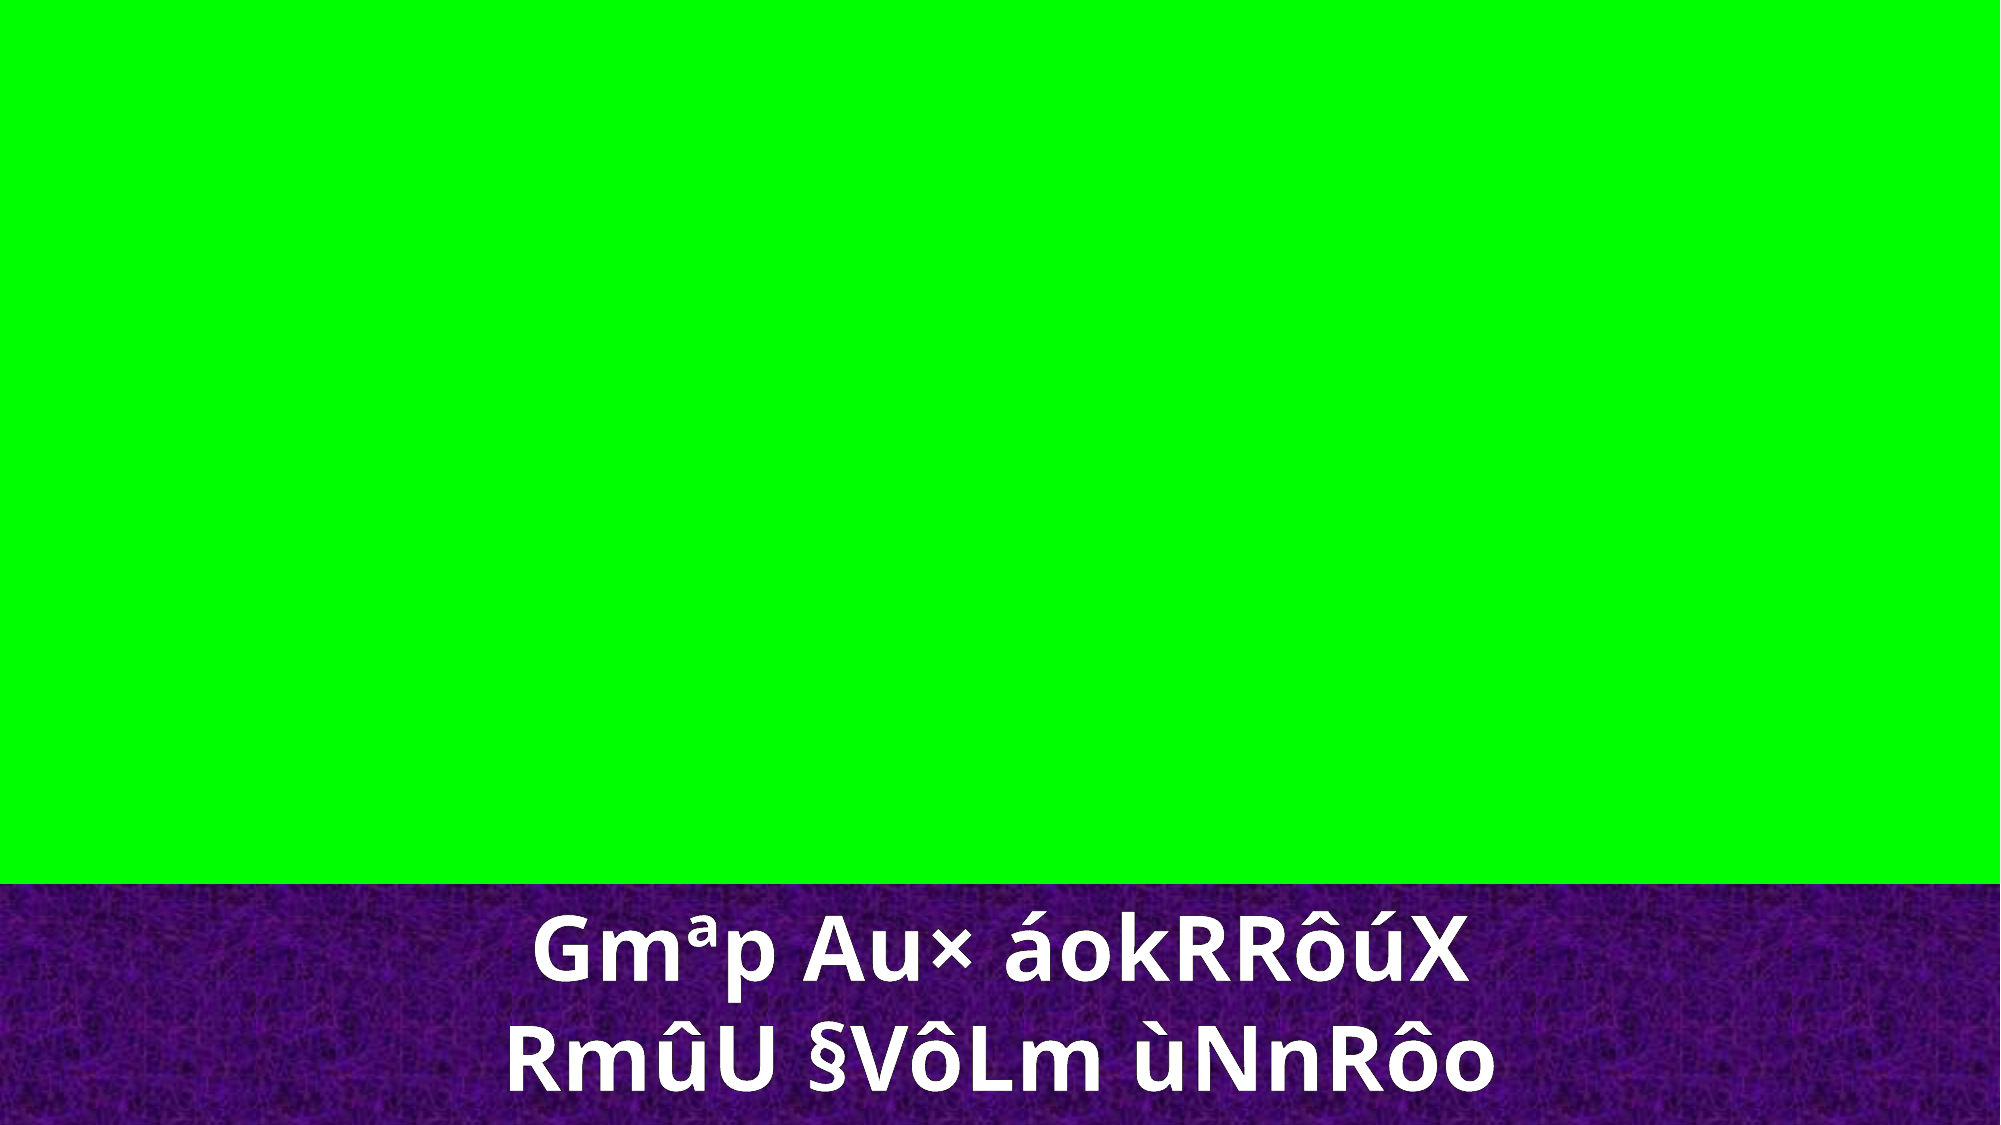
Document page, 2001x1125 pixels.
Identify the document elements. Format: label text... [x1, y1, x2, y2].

text_box Gmªp Au× áokRRôúX RmûU §VôLm ùNnRôo [401, 882, 1599, 1117]
text_box [0, 884, 2000, 1125]
